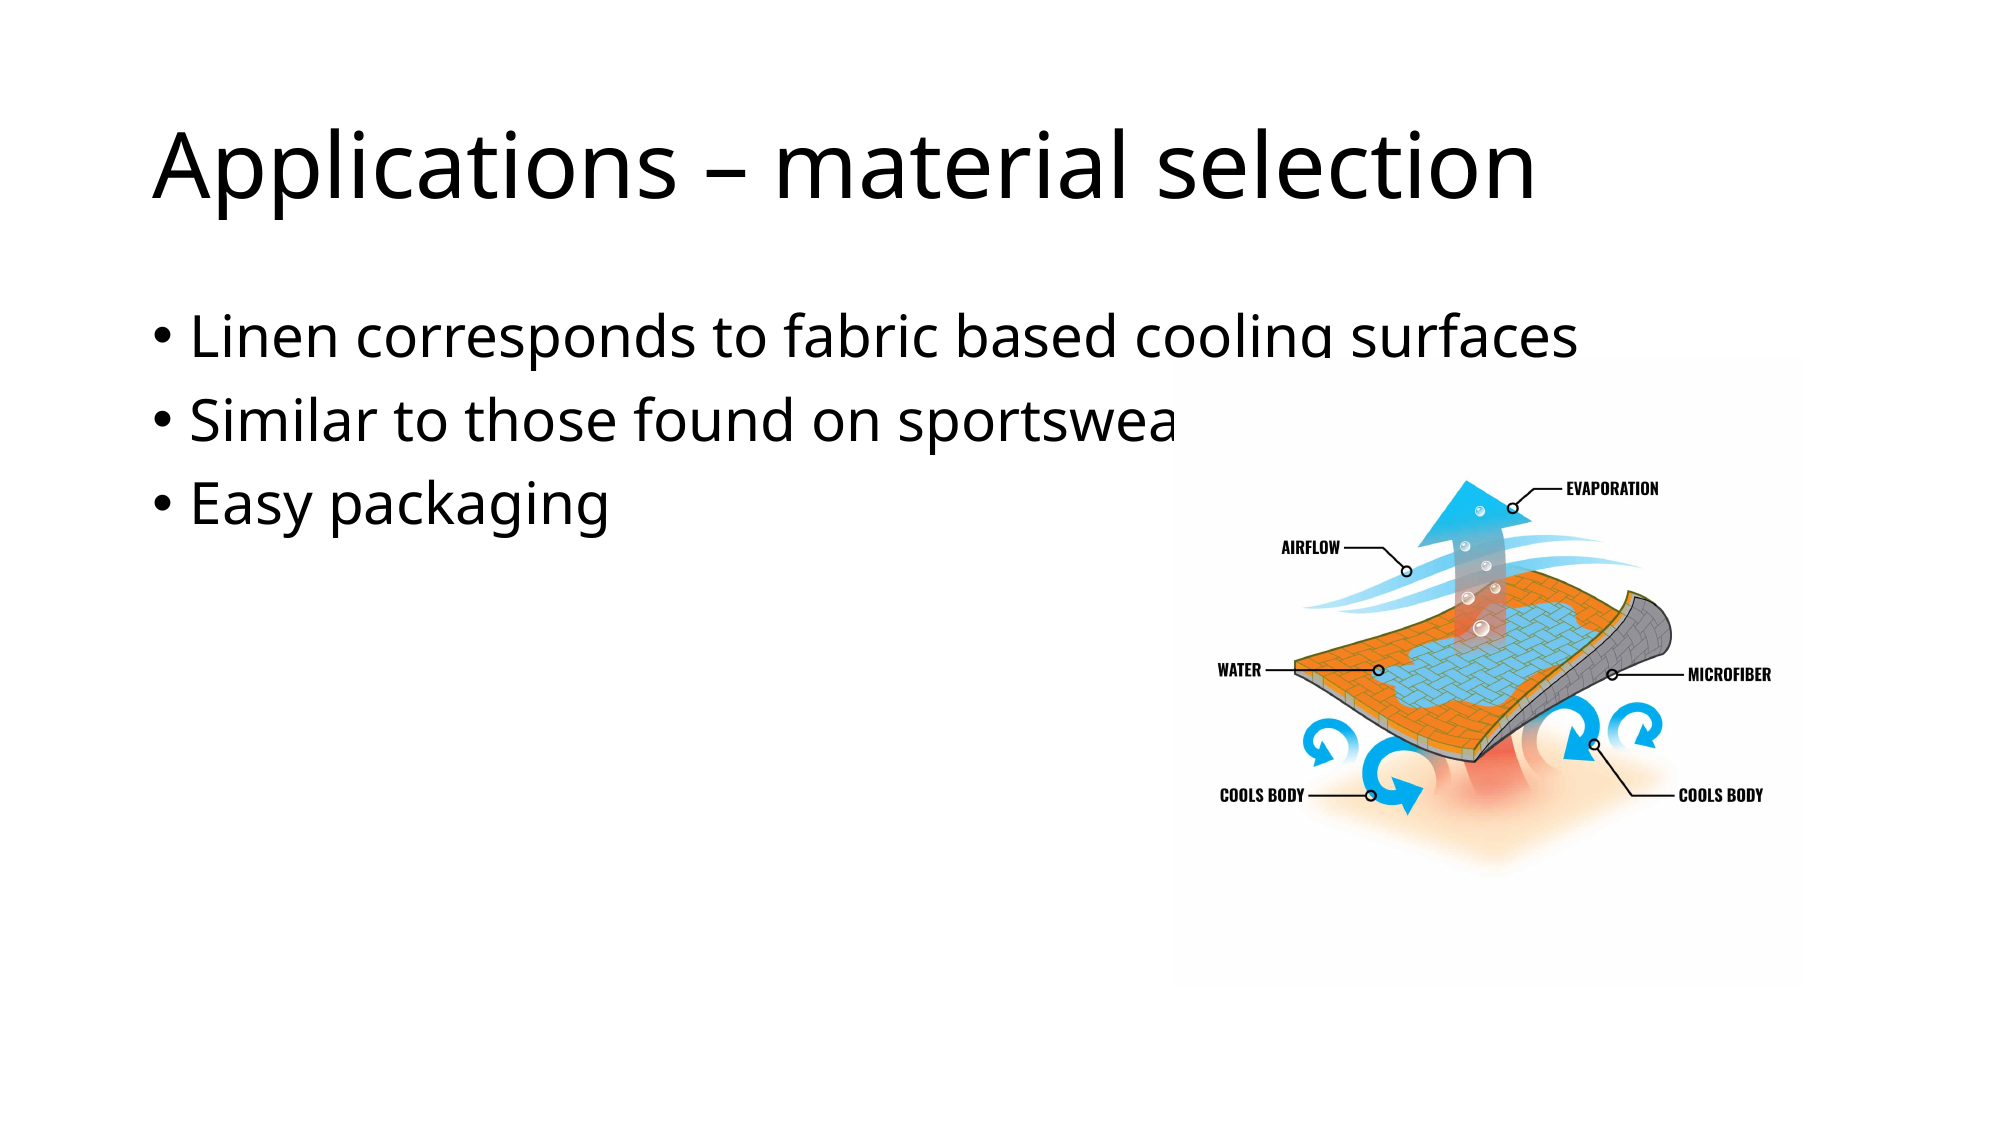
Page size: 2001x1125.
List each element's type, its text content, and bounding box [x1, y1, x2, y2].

picture [1173, 358, 1802, 987]
list Linen corresponds to fabric based cooling surfaces Similar to those found on sportswear Easy packaging [137, 299, 1863, 1014]
title Applications – material selection [137, 59, 1863, 278]
